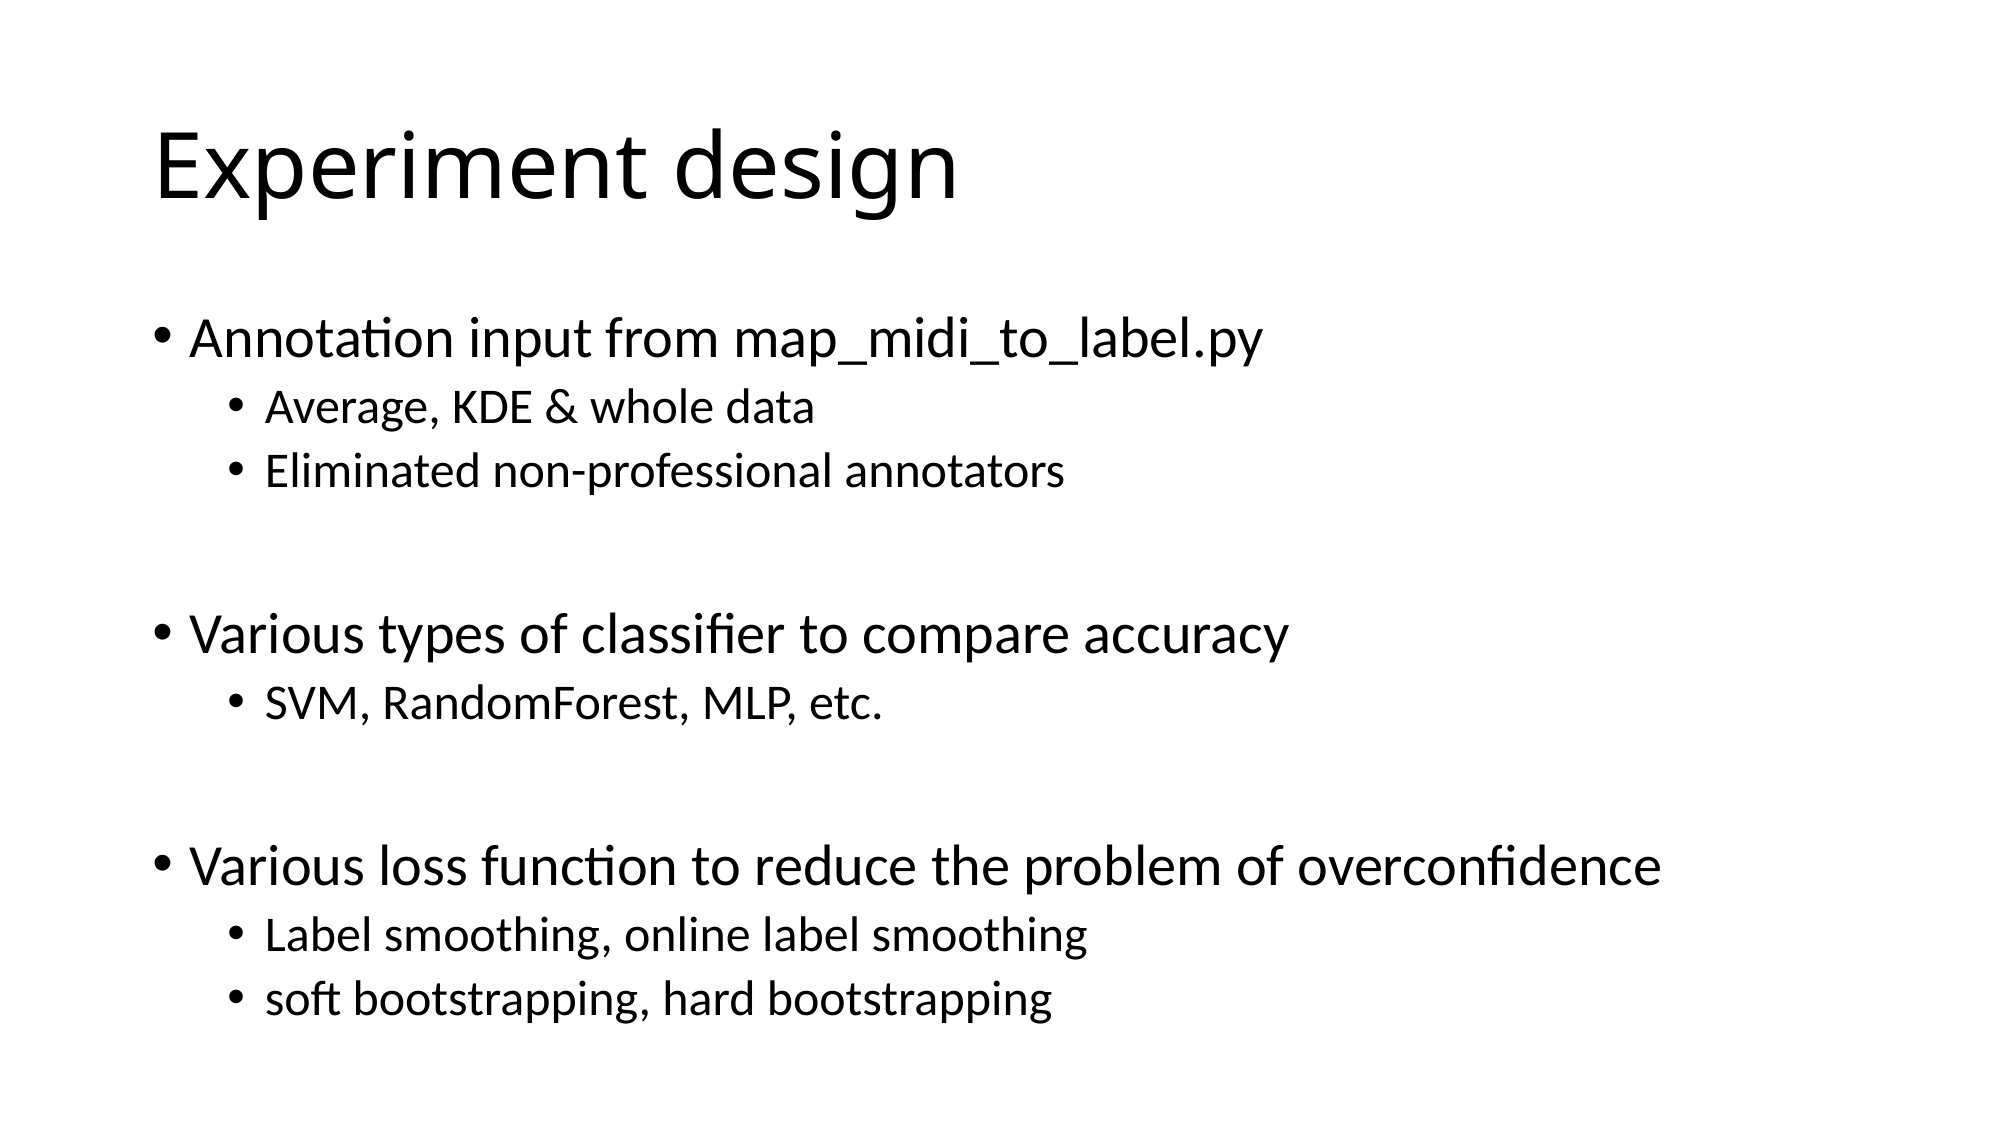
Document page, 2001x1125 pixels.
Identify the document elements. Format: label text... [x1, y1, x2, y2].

list Annotation input from map_midi_to_label.py Average, KDE & whole data Eliminated non-professional annotators Various types of classifier to compare accuracy SVM, RandomForest, MLP, etc. Various loss function to reduce the problem of overconfidence Label smoothing, online label smoothing soft bootstrapping, hard bootstrapping [137, 299, 1863, 1014]
title Experiment design [137, 59, 1863, 278]
